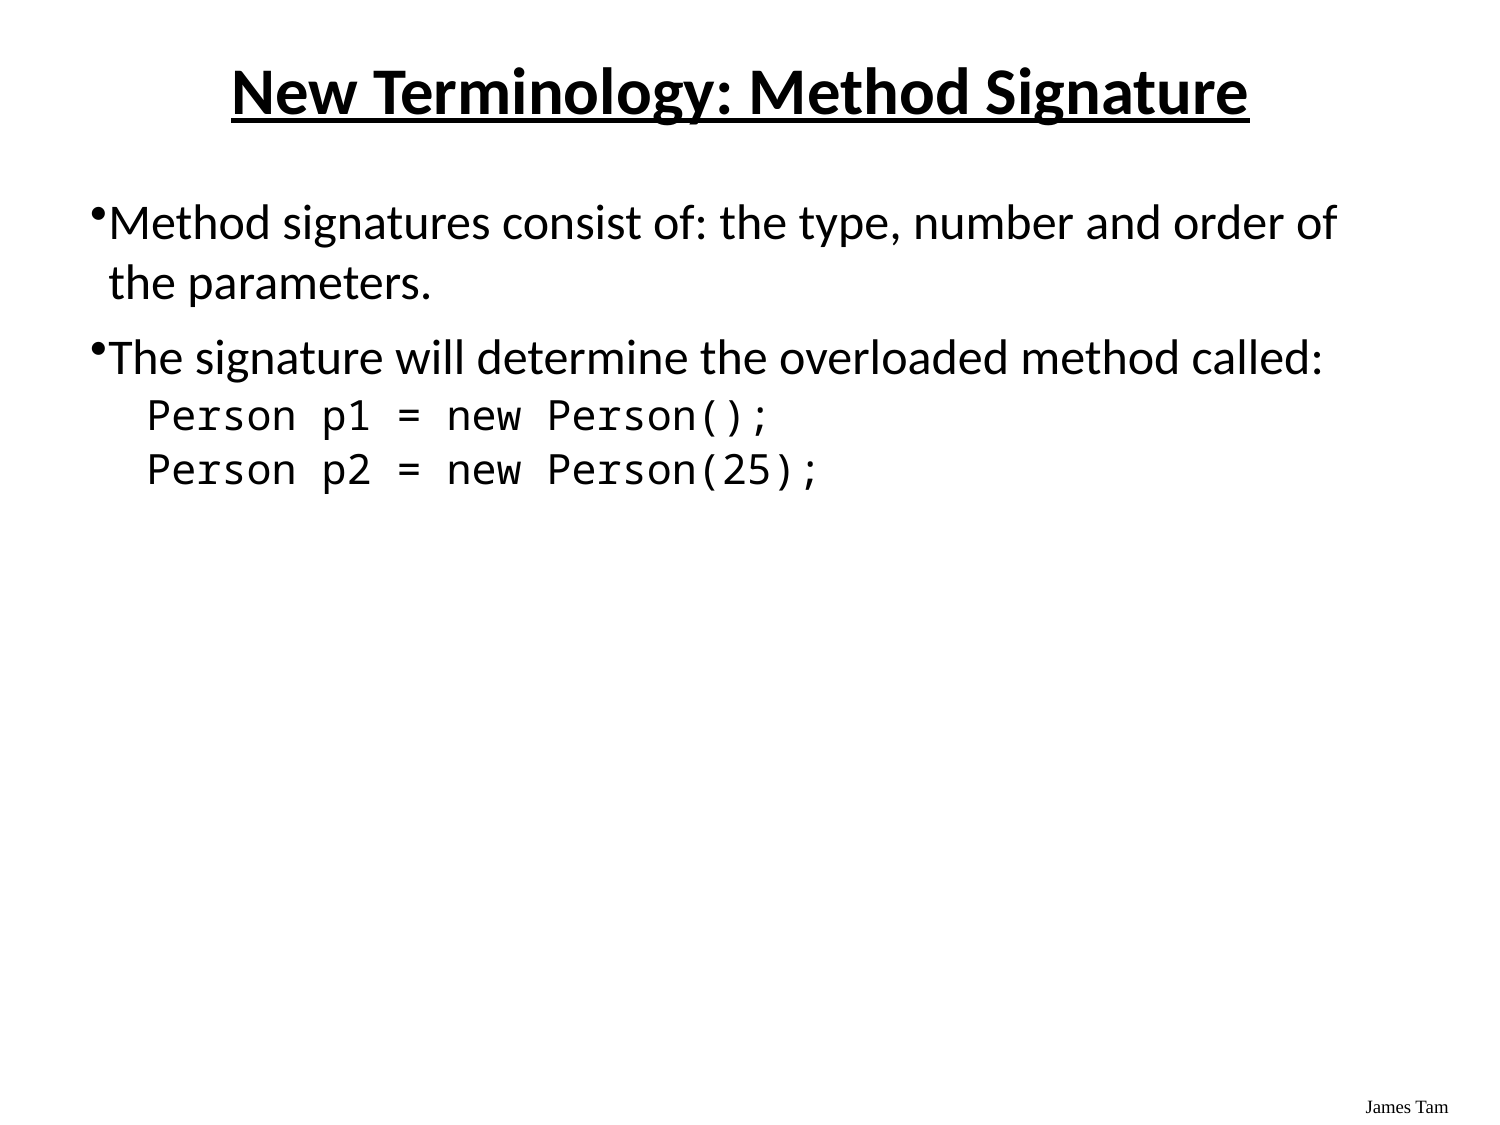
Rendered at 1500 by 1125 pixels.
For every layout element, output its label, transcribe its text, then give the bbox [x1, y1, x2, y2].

title New Terminology: Method Signature [70, 49, 1411, 136]
list Method signatures consist of: the type, number and order of the parameters. The signature will determine the overloaded method called: Person p1 = new Person(); Person p2 = new Person(25); [75, 181, 1417, 1063]
